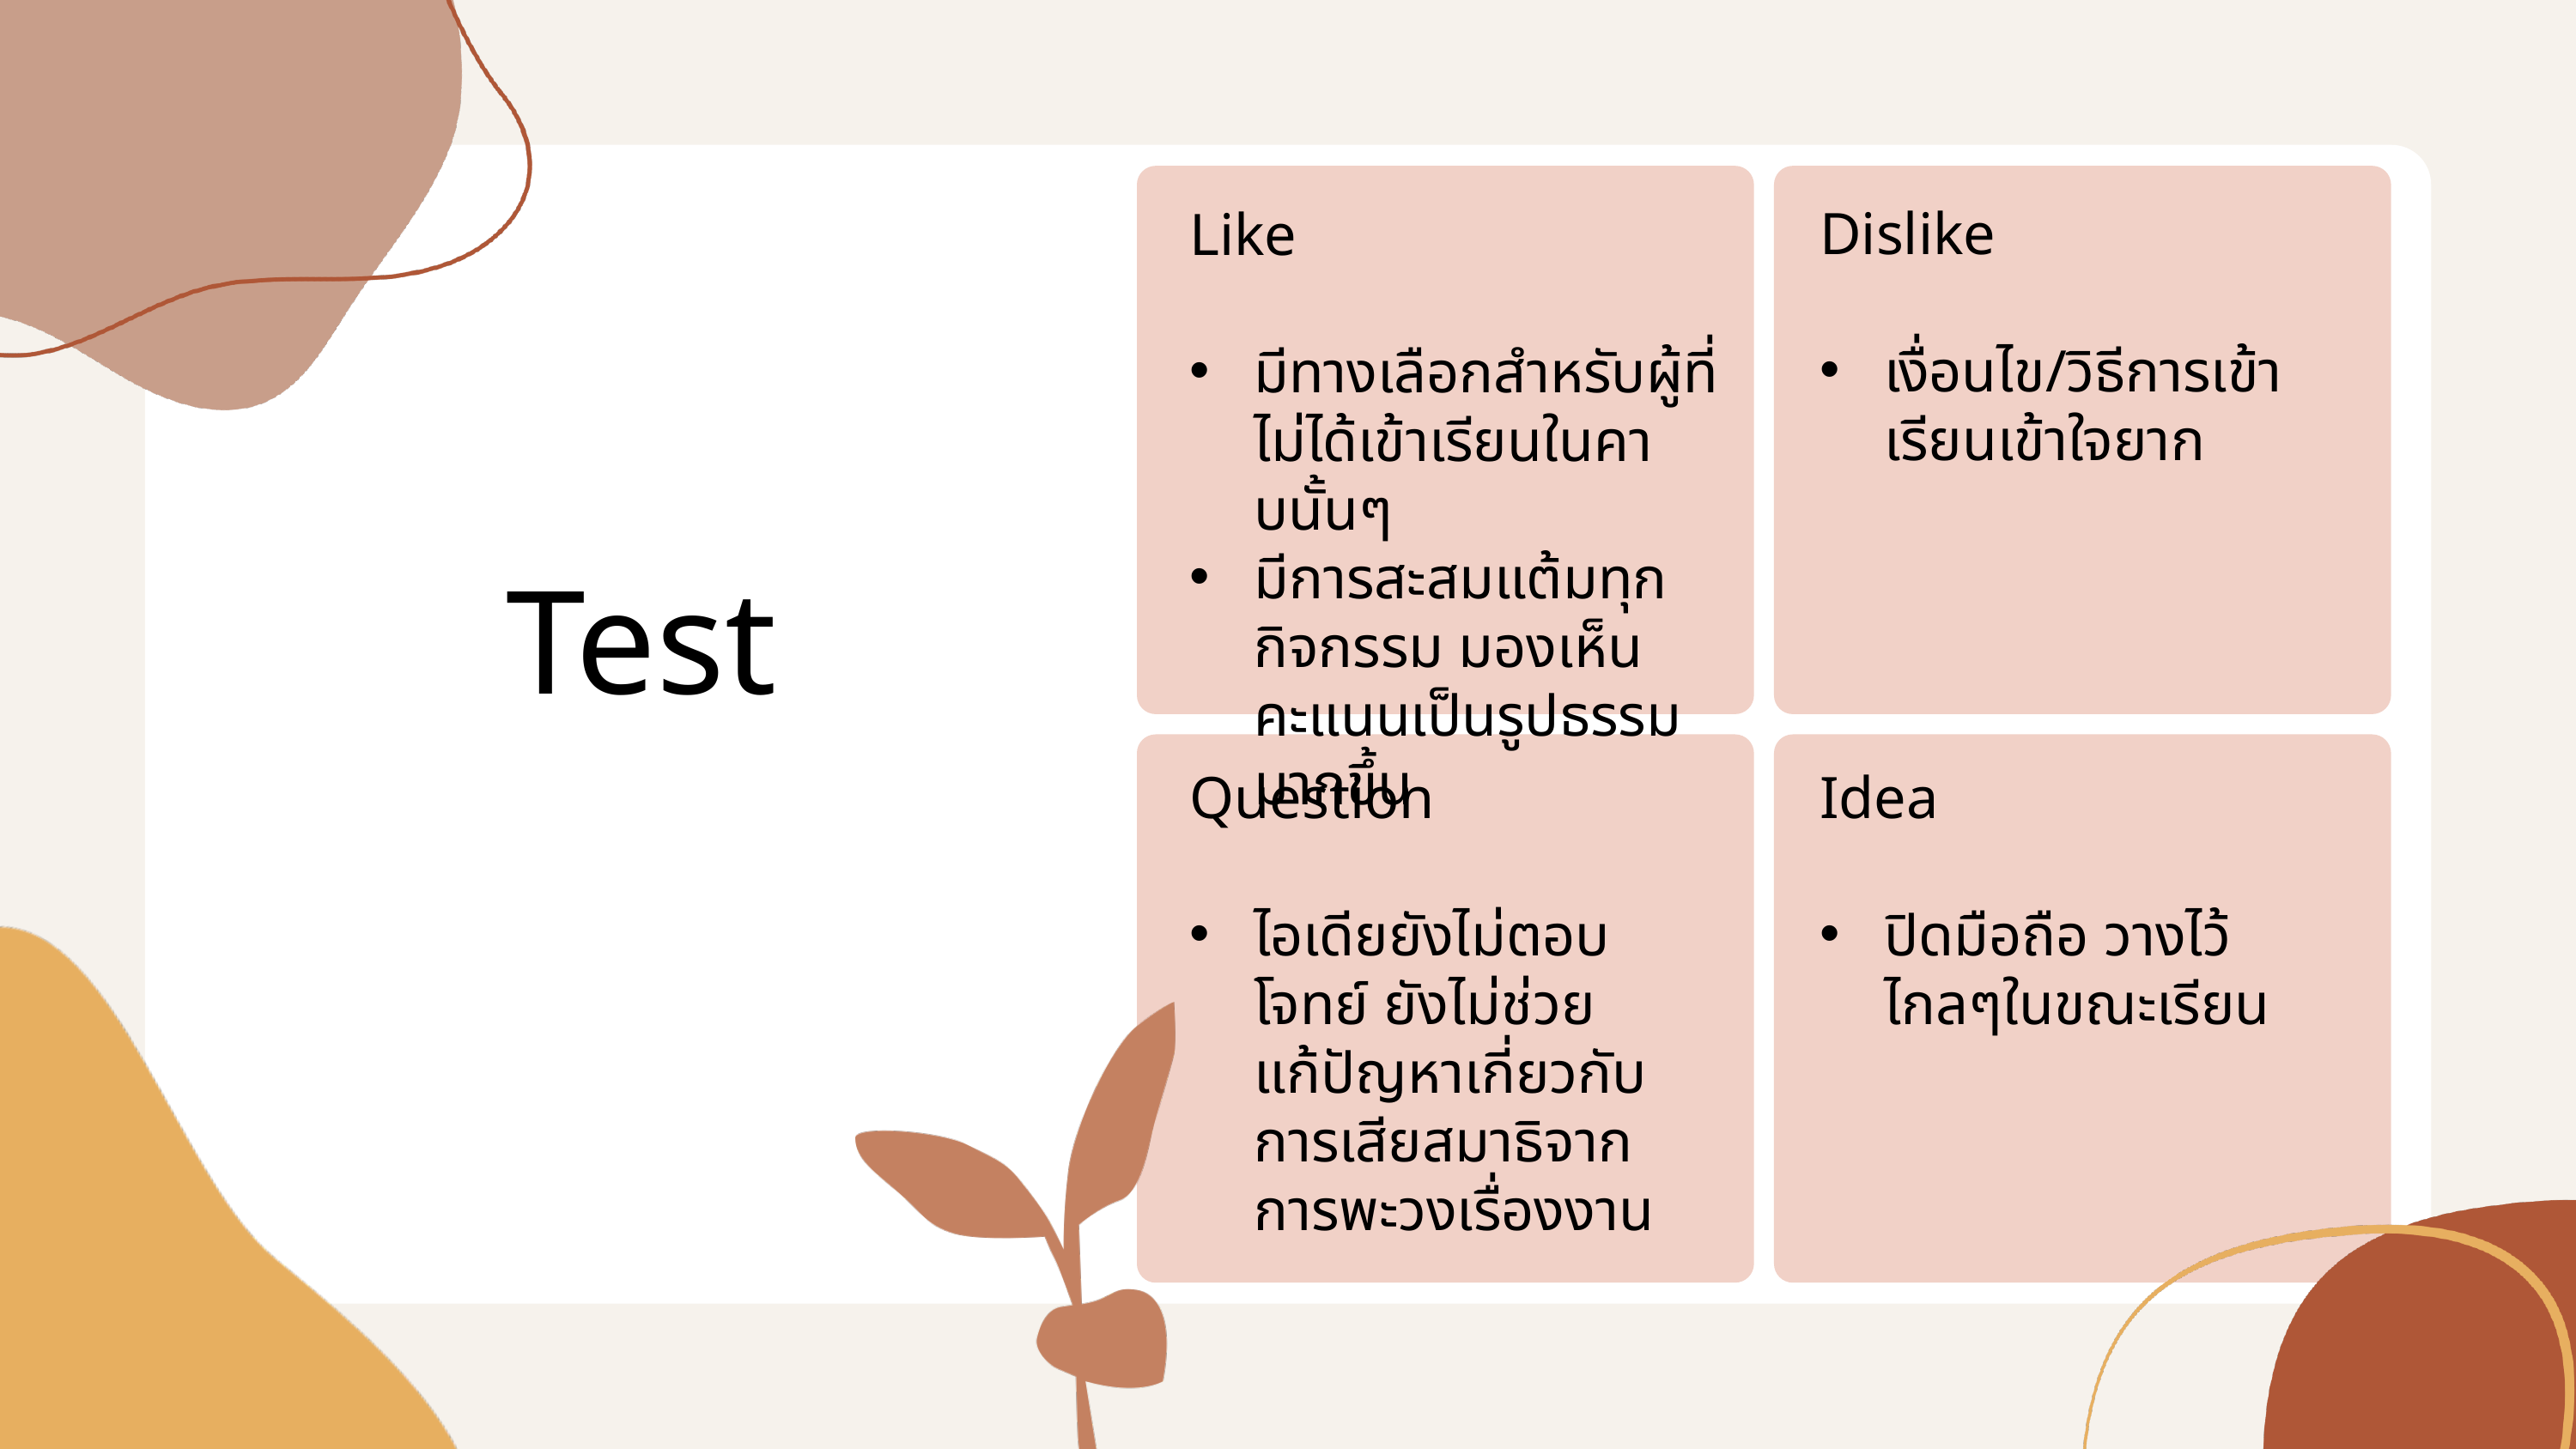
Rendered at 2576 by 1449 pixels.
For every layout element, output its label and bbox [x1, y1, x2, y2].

picture [1961, 1009, 2576, 1449]
text_box [1136, 165, 1754, 715]
text_box [1773, 165, 2391, 715]
picture [0, 863, 677, 1449]
text_box [1136, 734, 1754, 1283]
picture [0, 0, 668, 511]
picture [854, 1001, 1177, 1449]
text_box [144, 144, 2432, 1304]
text_box [1773, 734, 2391, 1283]
